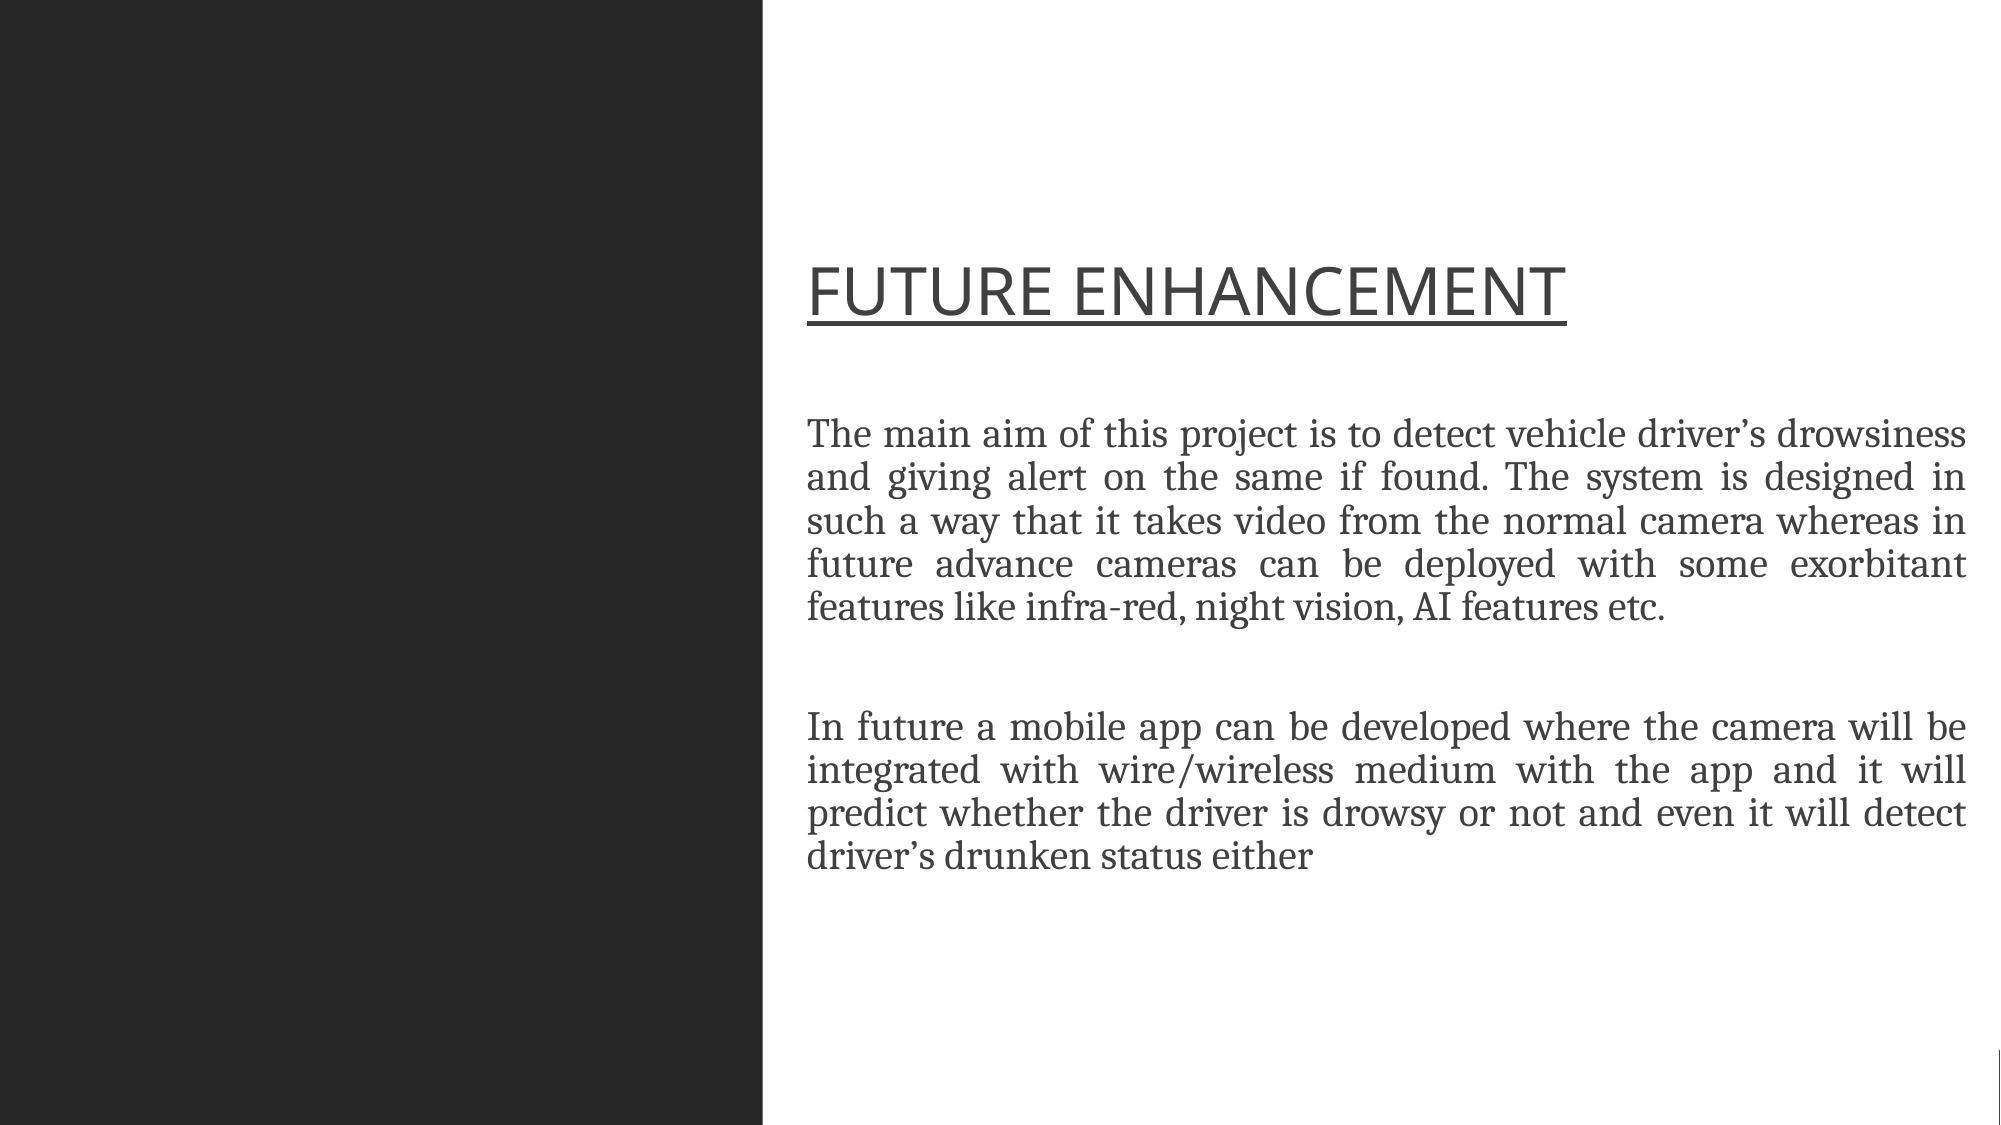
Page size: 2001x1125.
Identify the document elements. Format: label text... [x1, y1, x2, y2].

text_box [764, 0, 2000, 1125]
text_box [0, 0, 764, 1125]
text_box FUTURE ENHANCEMENT The main aim of this project is to detect vehicle driver’s drowsiness and giving alert on the same if found. The system is designed in such a way that it takes video from the normal camera whereas in future advance cameras can be deployed with some exorbitant features like infra-red, night vision, AI features etc. In future a mobile app can be developed where the camera will be integrated with wire/wireless medium with the app and it will predict whether the driver is drowsy or not and even it will detect driver’s drunken status either [806, 39, 1967, 1089]
